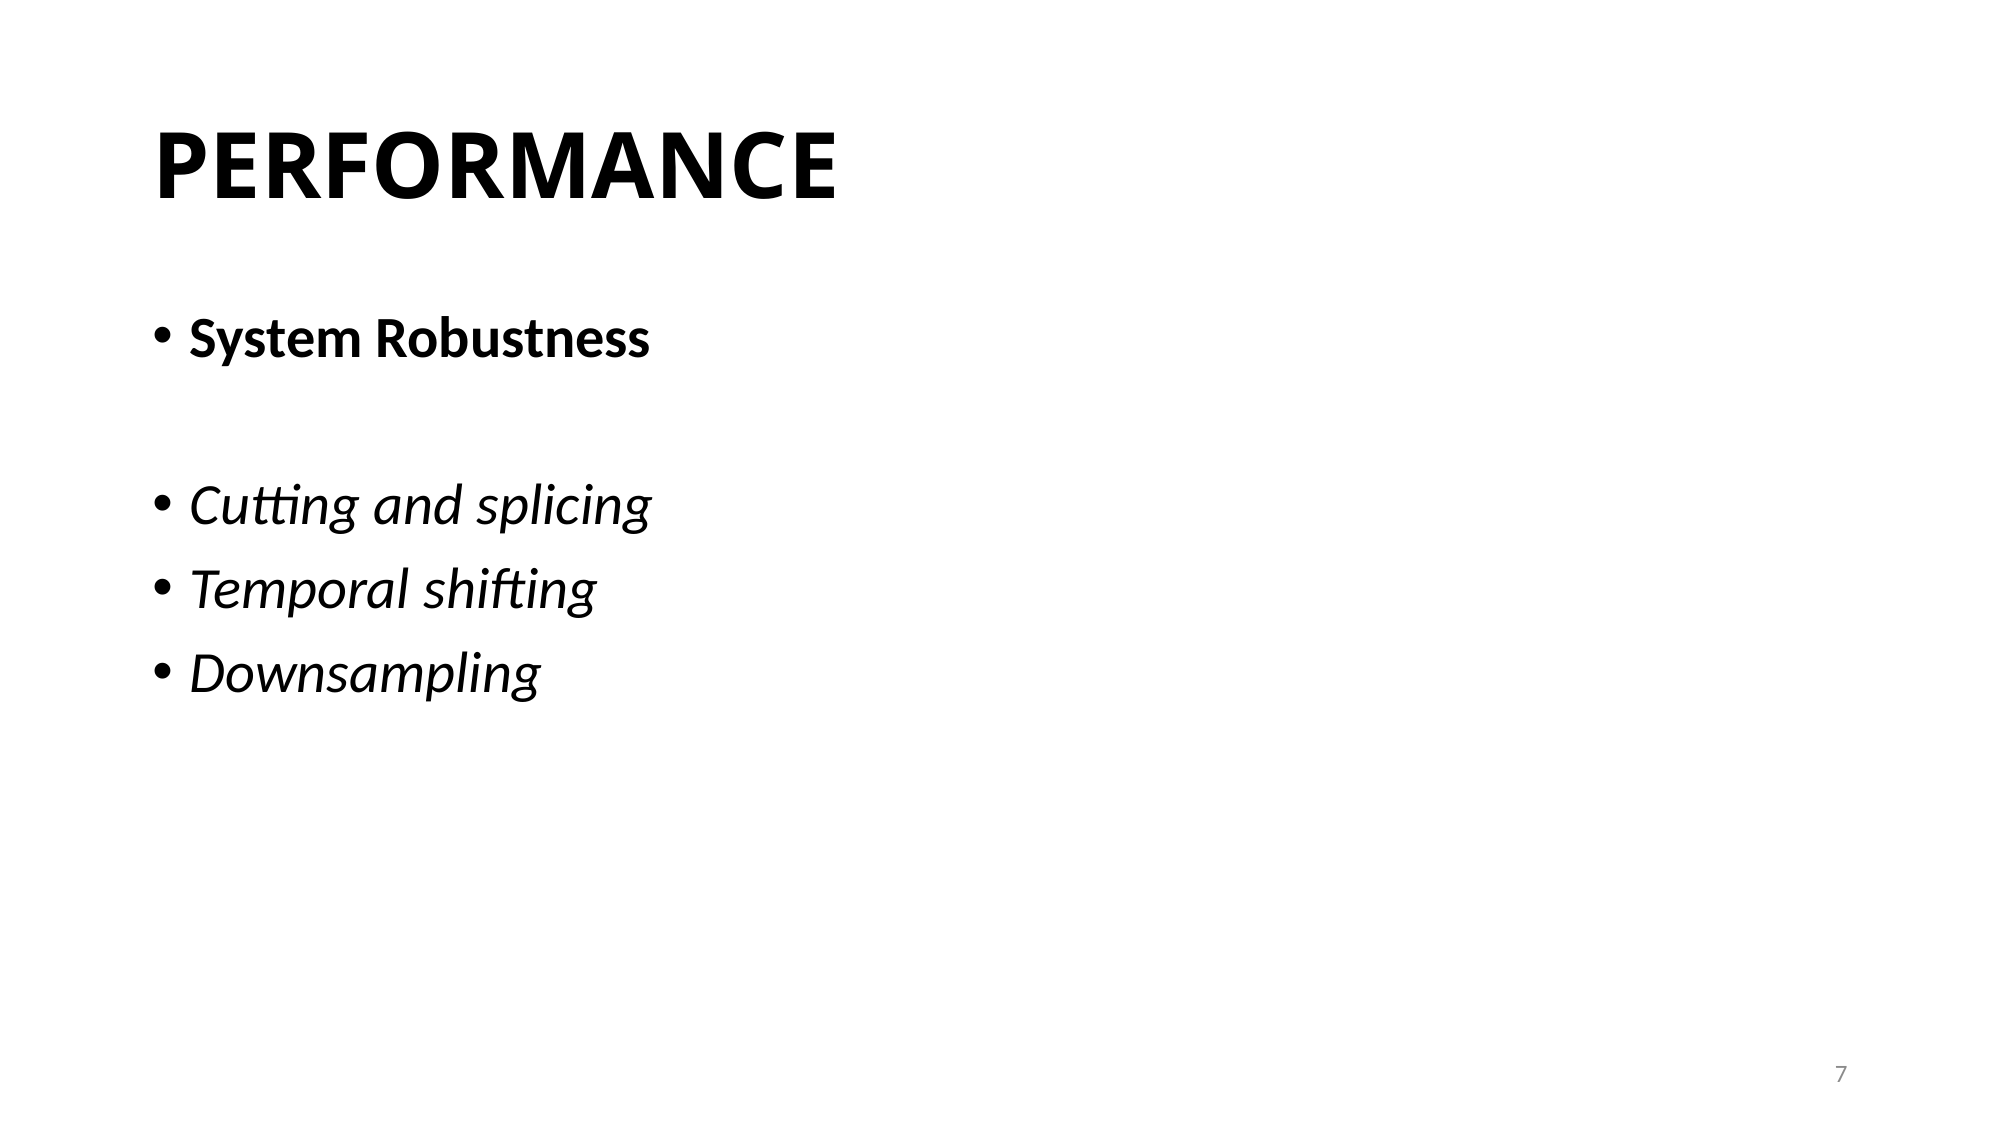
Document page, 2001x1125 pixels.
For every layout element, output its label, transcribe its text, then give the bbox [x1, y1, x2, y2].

slide_number 7 [1412, 1042, 1863, 1103]
list System Robustness Cutting and splicing Temporal shifting Downsampling [137, 299, 1863, 1014]
title PERFORMANCE [137, 59, 1863, 278]
